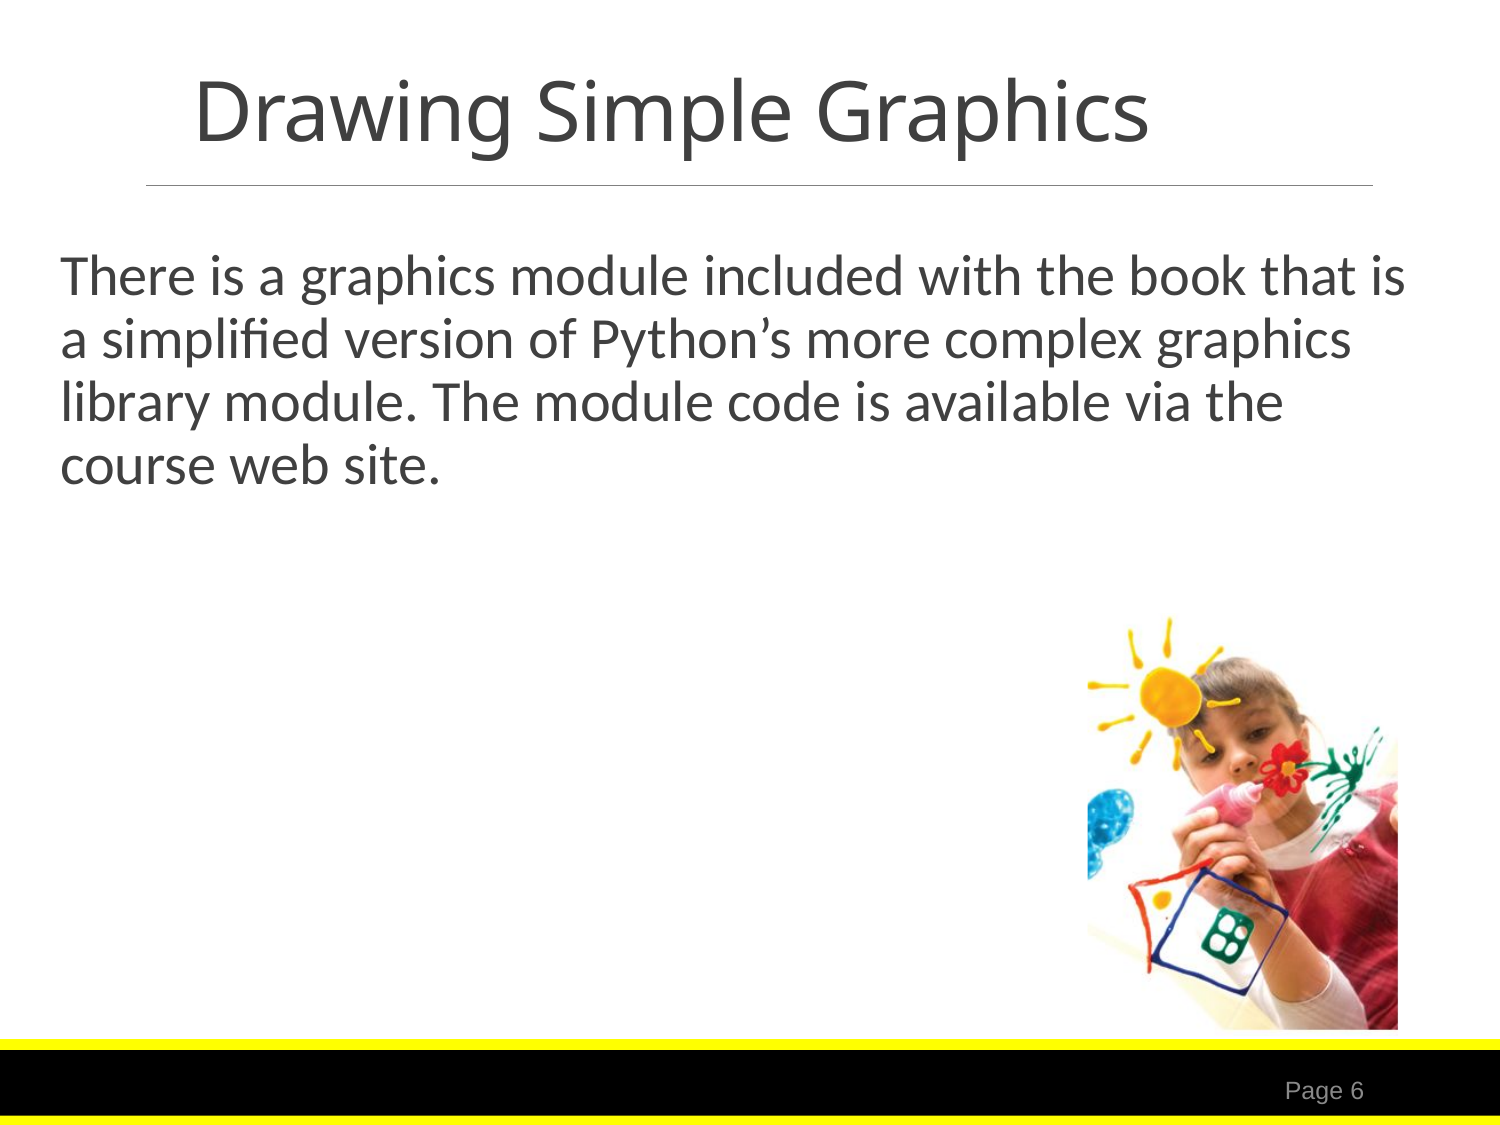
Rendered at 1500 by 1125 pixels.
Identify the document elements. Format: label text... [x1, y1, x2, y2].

title Drawing Simple Graphics [135, 47, 1373, 167]
slide_number Page 6 [1218, 1059, 1380, 1120]
picture [1086, 613, 1402, 1037]
list There is a graphics module included with the book that is a simplified version of Python’s more complex graphics library module. The module code is available via the course web site. [60, 237, 1448, 1125]
